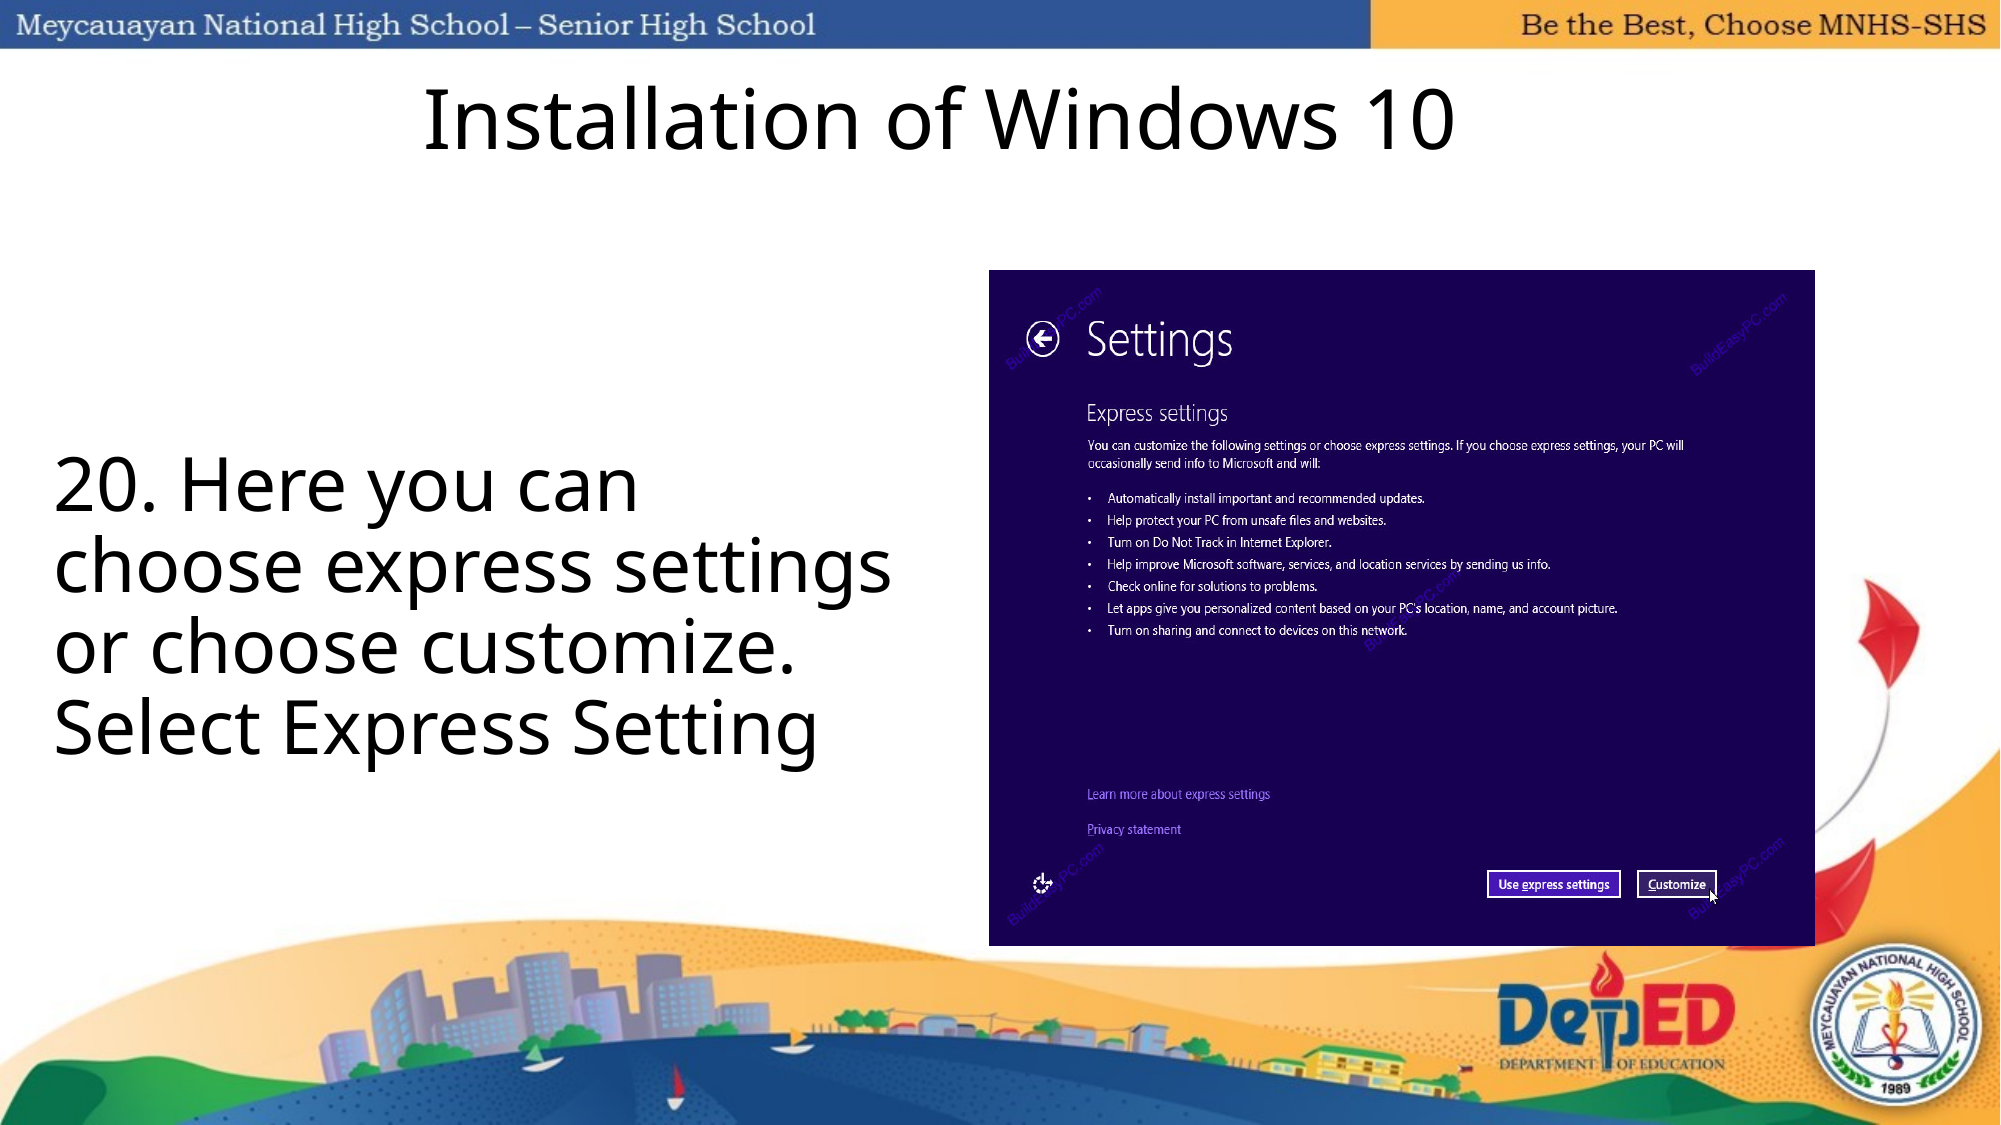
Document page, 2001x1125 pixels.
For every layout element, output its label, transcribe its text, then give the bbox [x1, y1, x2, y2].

picture [0, 0, 2001, 1125]
text_box 20. Here you can choose express settings or choose customize. Select Express Setting [38, 217, 911, 1000]
title Installation of Windows 10 [89, 59, 1815, 186]
